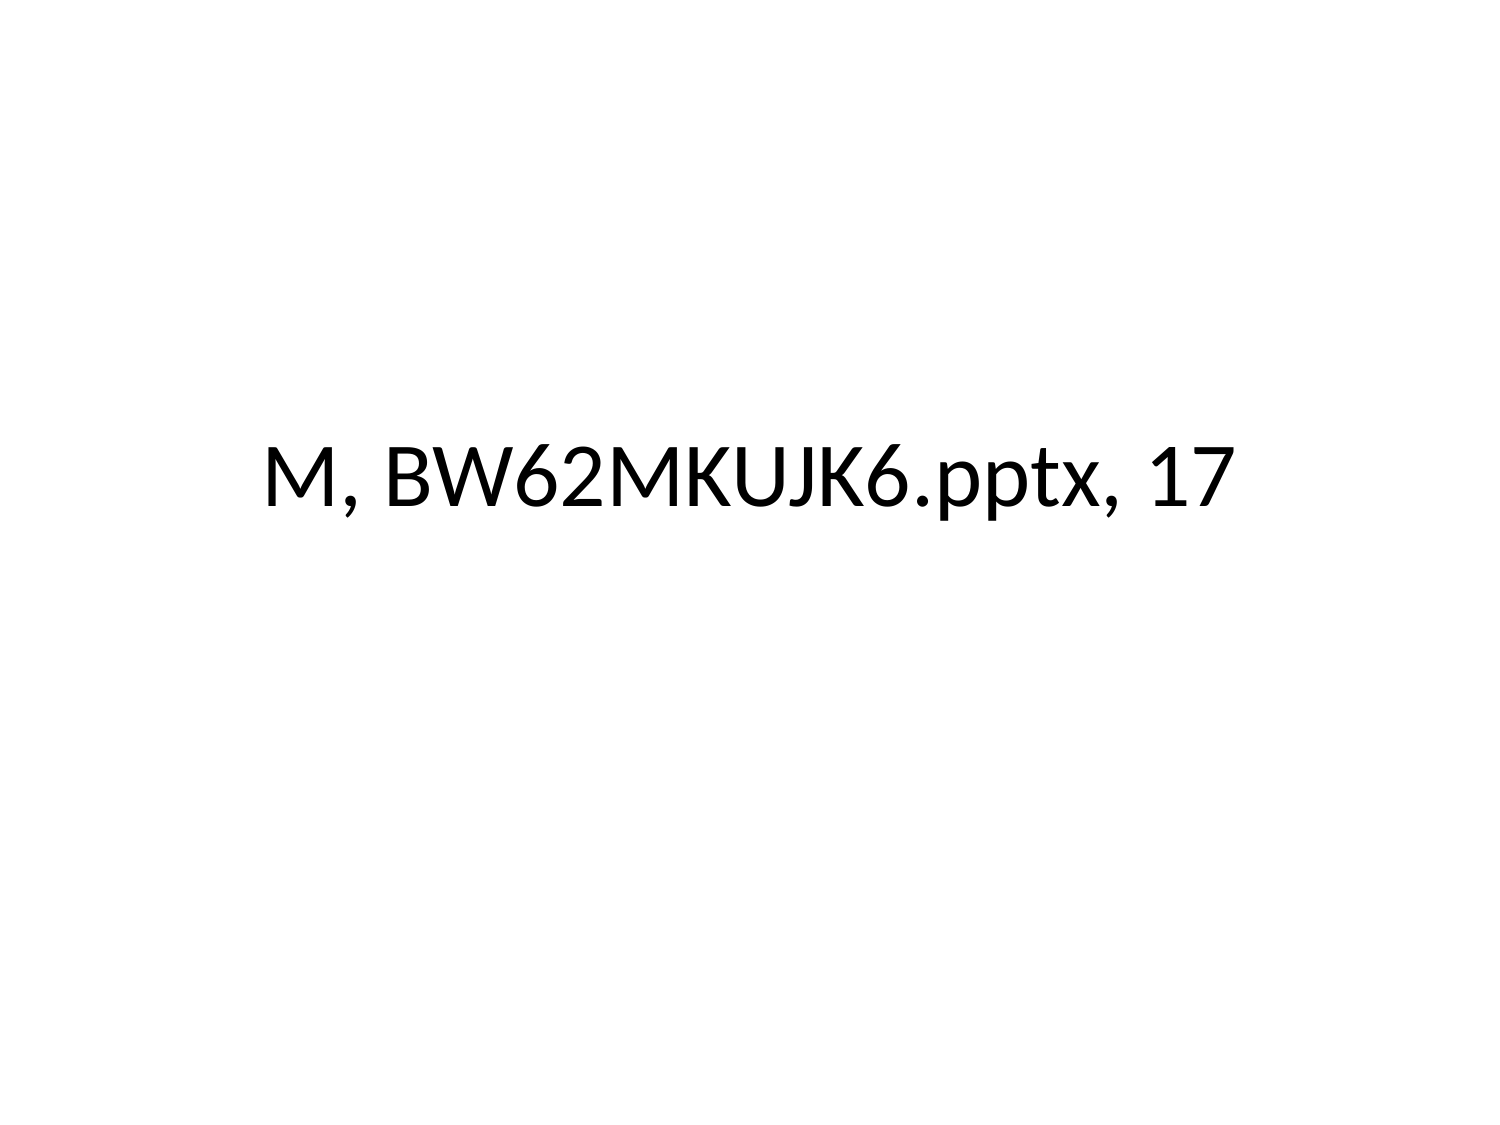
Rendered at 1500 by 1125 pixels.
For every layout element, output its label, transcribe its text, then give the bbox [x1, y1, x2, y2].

title M, BW62MKUJK6.pptx, 17 [112, 349, 1388, 591]
